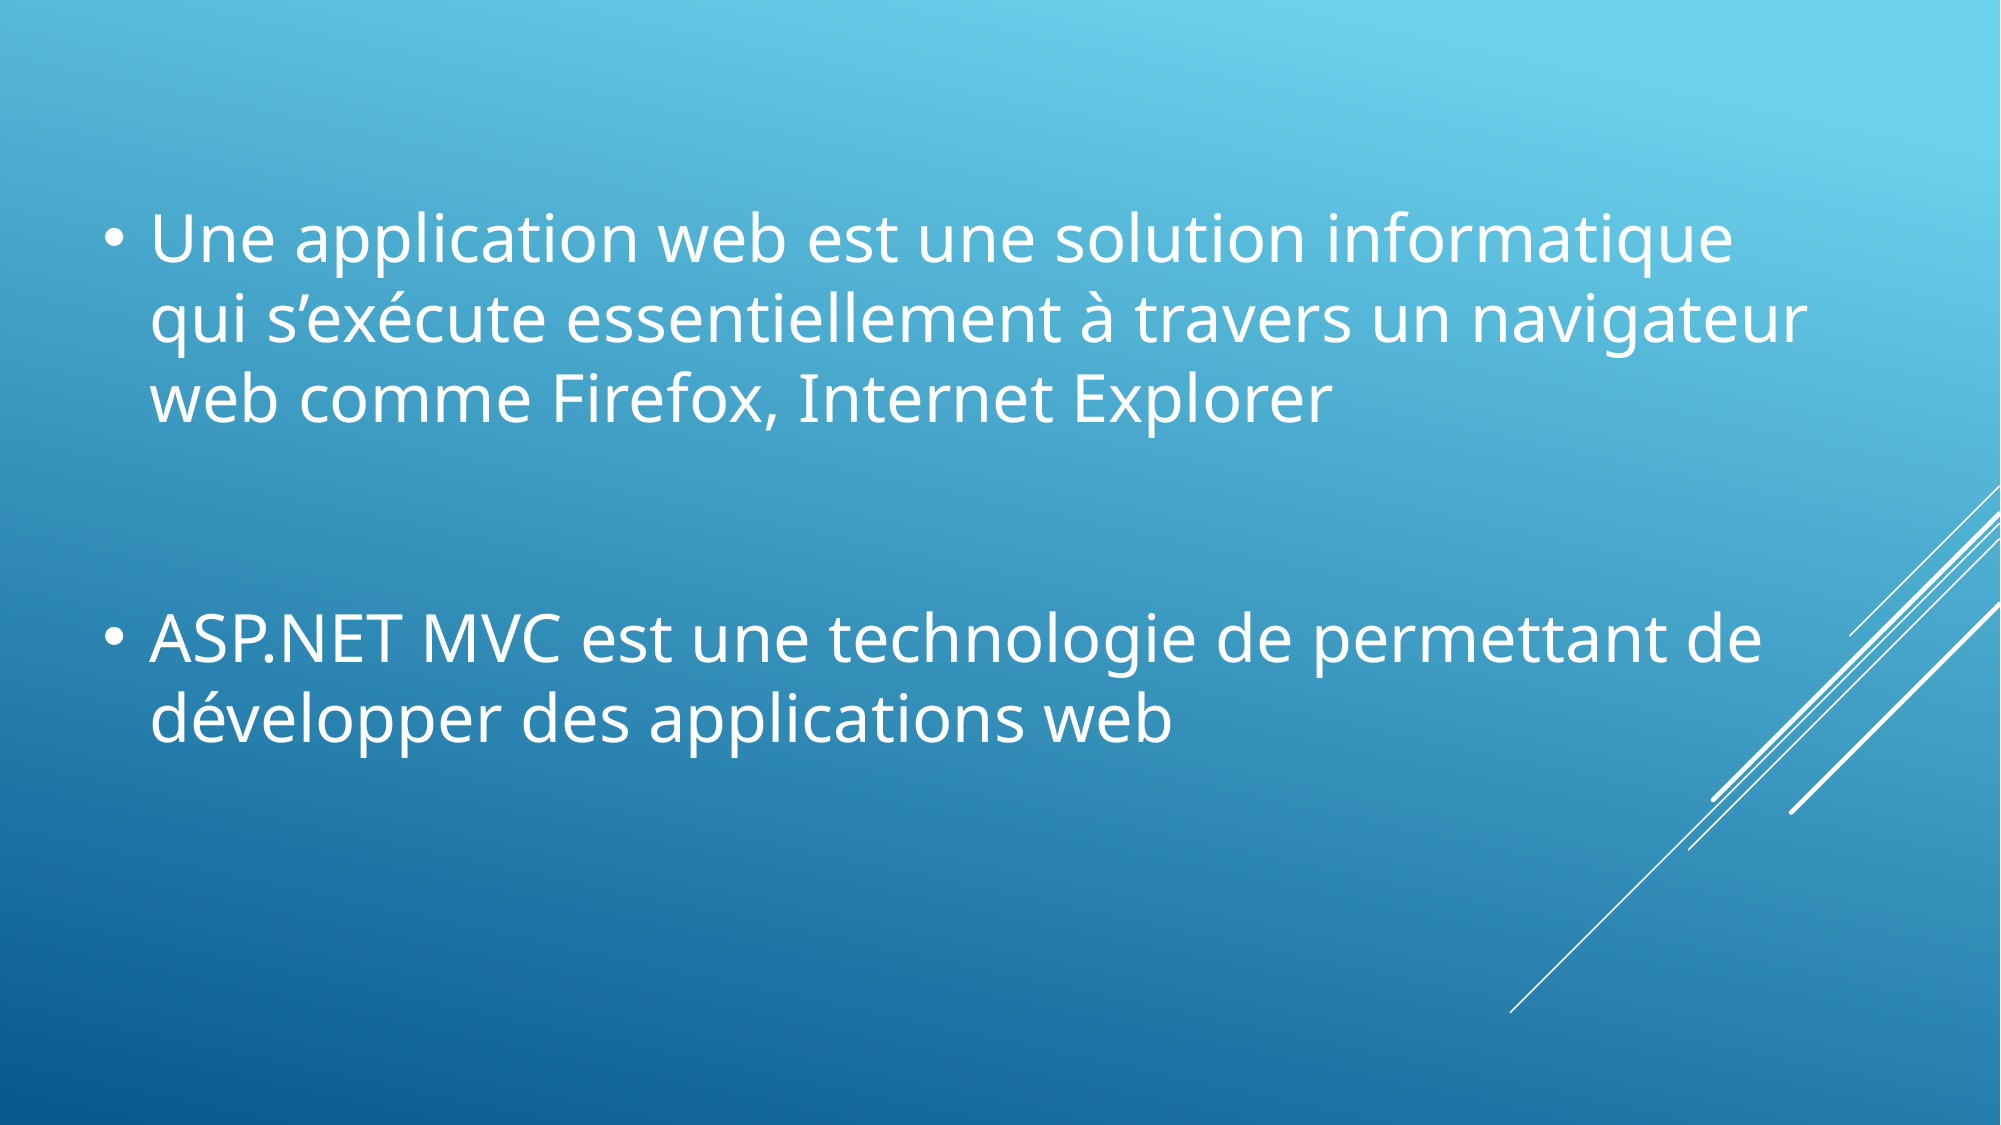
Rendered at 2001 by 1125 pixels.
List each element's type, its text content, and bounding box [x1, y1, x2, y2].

text_box Une application web est une solution informatique qui s’exécute essentiellement à travers un navigateur web comme Firefox, Internet Explorer ASP.NET MVC est une technologie de permettant de développer des applications web [87, 188, 1854, 843]
